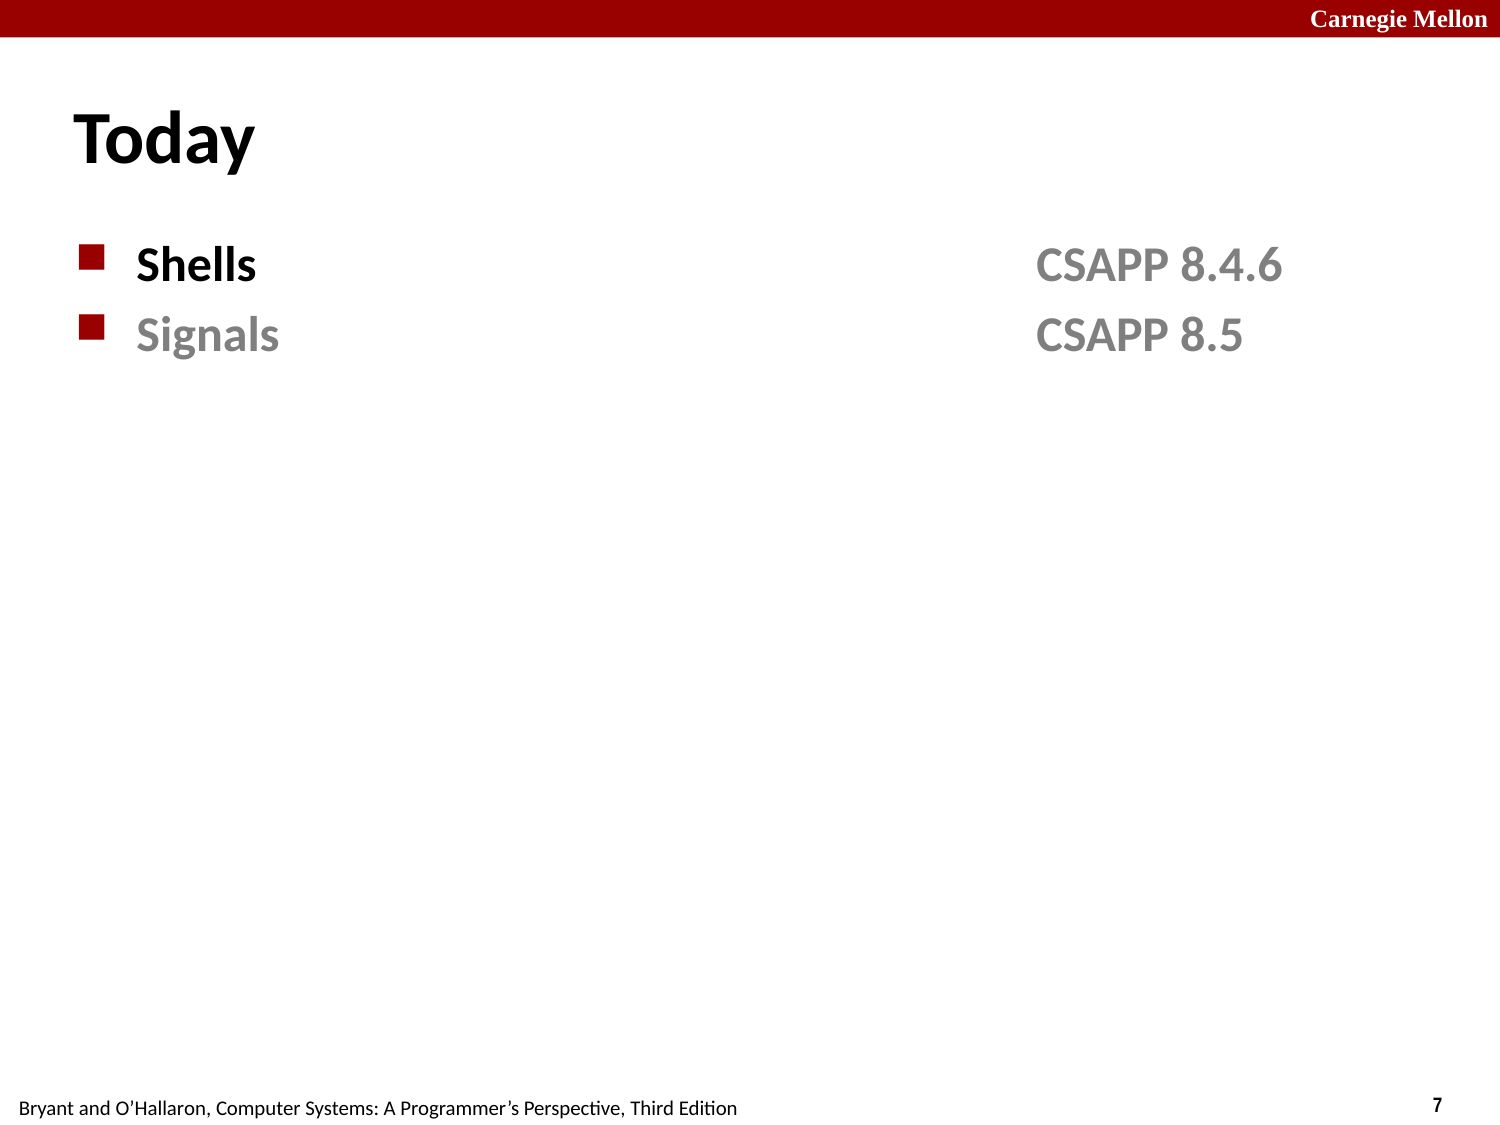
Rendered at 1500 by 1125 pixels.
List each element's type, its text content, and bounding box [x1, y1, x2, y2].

title Today [58, 71, 1305, 197]
list Shells CSAPP 8.4.6 Signals CSAPP 8.5 [64, 223, 1465, 1040]
